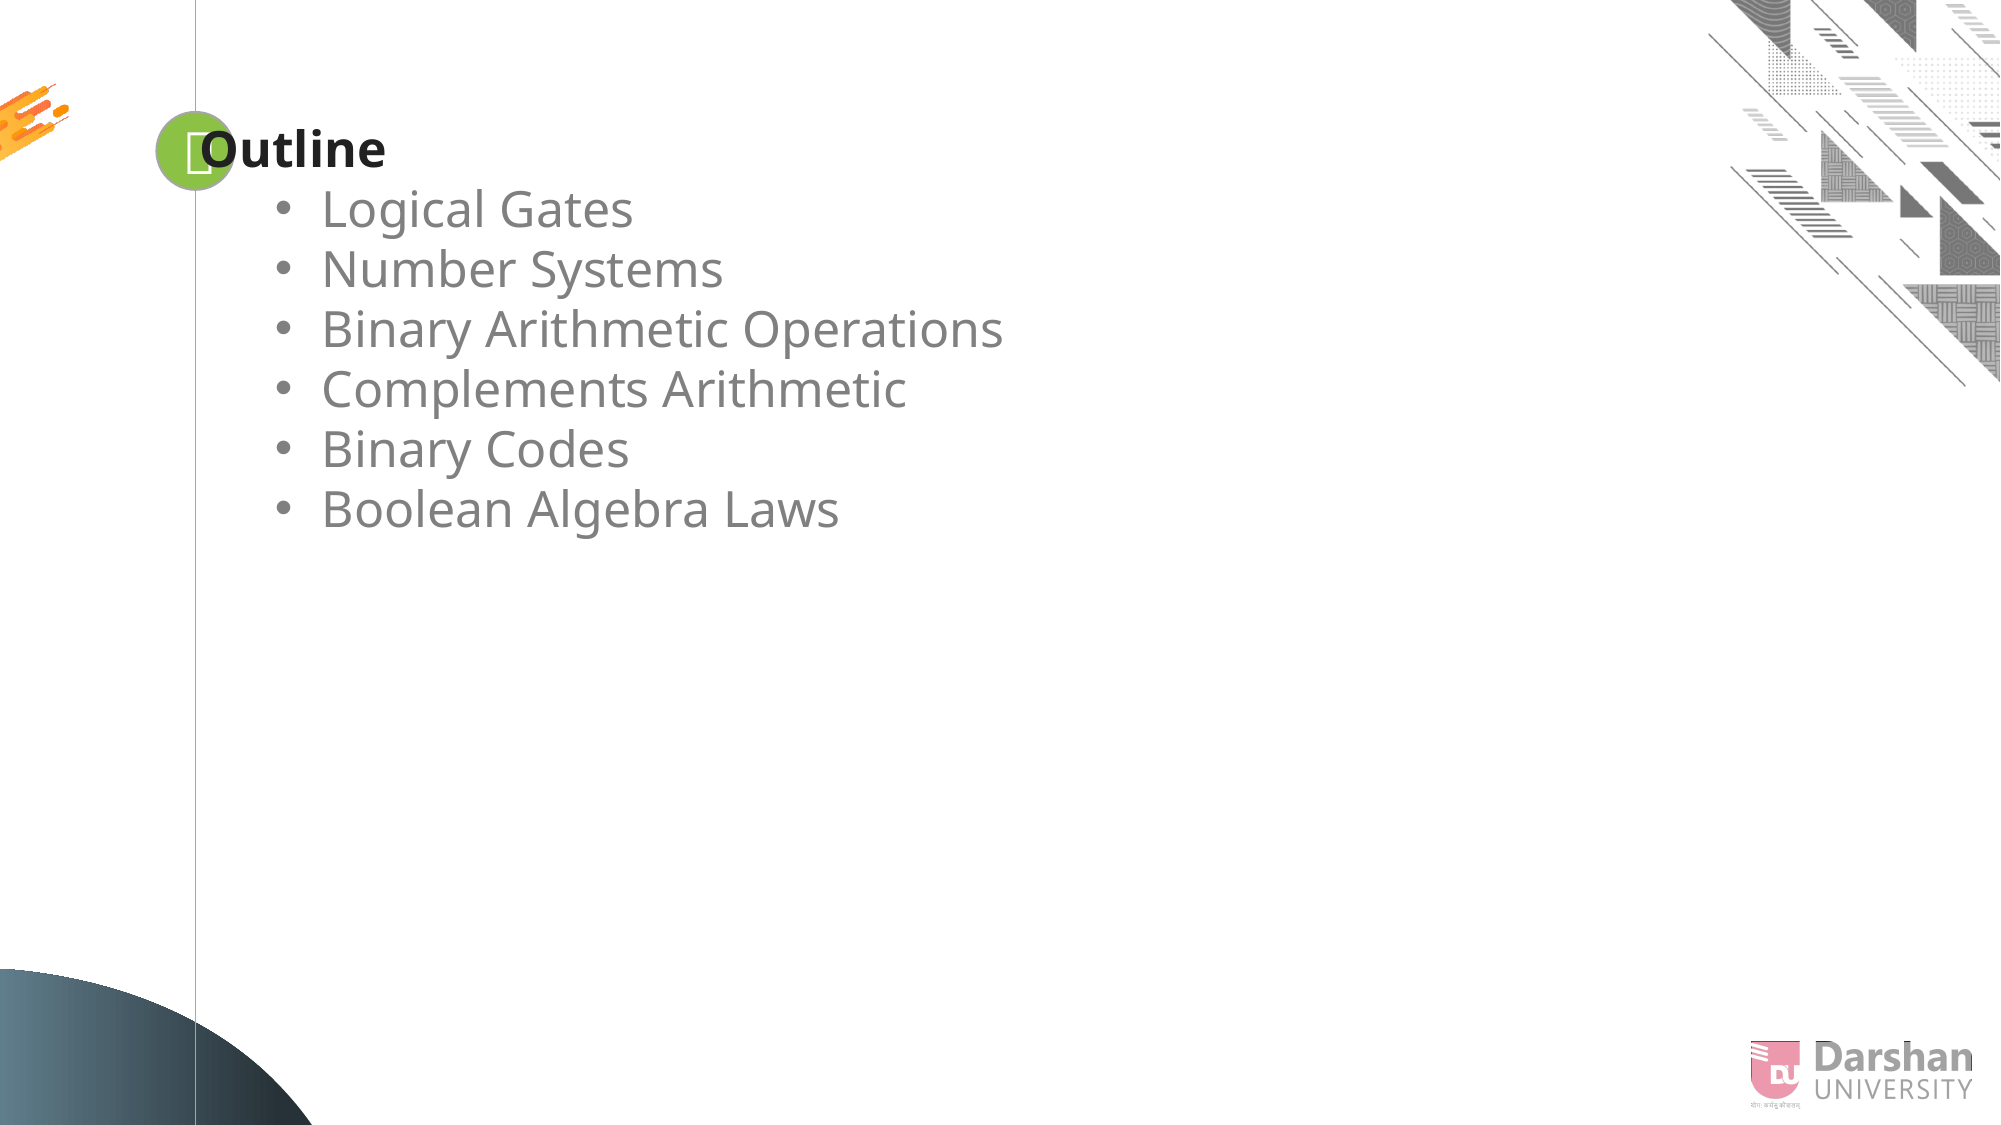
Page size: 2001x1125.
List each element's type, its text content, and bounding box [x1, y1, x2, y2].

picture [0, 65, 90, 193]
text_box Outline Logical Gates Number Systems Binary Arithmetic Operations Complements Arithmetic Binary Codes Boolean Algebra Laws [185, 109, 1020, 720]
text_box + [1751, 1041, 1972, 1109]
text_box  [155, 112, 185, 190]
